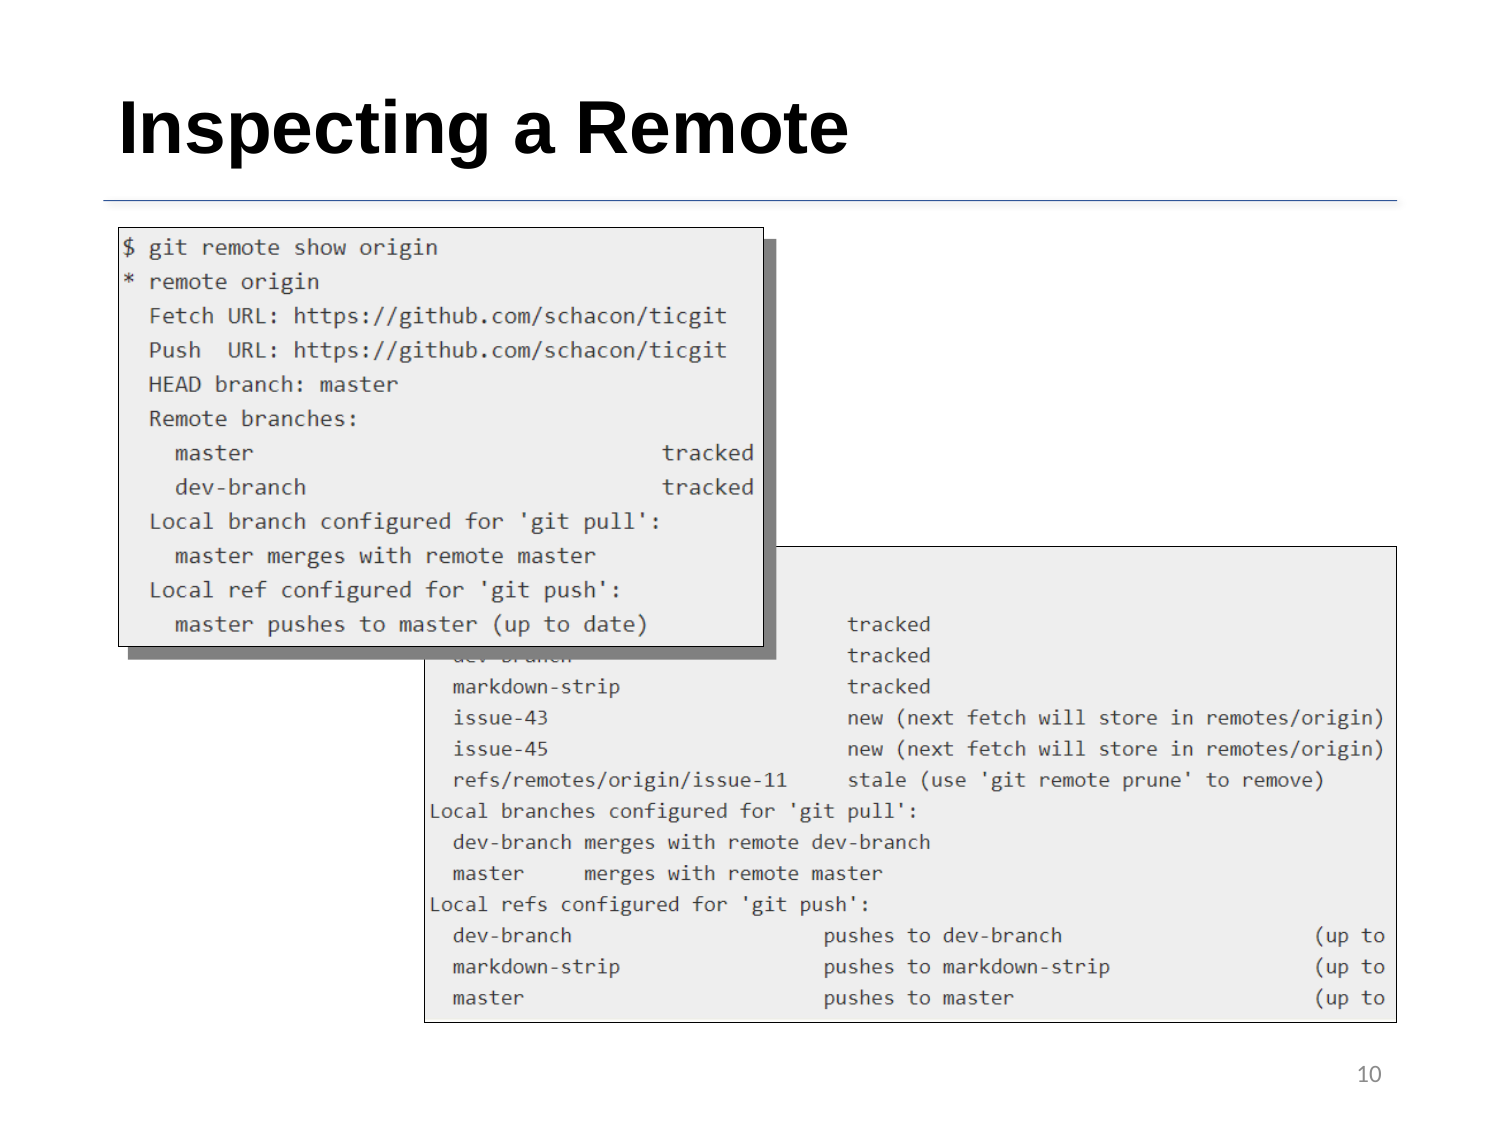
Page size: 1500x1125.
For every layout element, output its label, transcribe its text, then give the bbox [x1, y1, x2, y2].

title Inspecting a Remote [103, 59, 1397, 200]
text_box [764, 238, 777, 546]
slide_number 10 [1059, 1042, 1397, 1103]
text_box [127, 647, 424, 661]
picture [118, 227, 1397, 1023]
